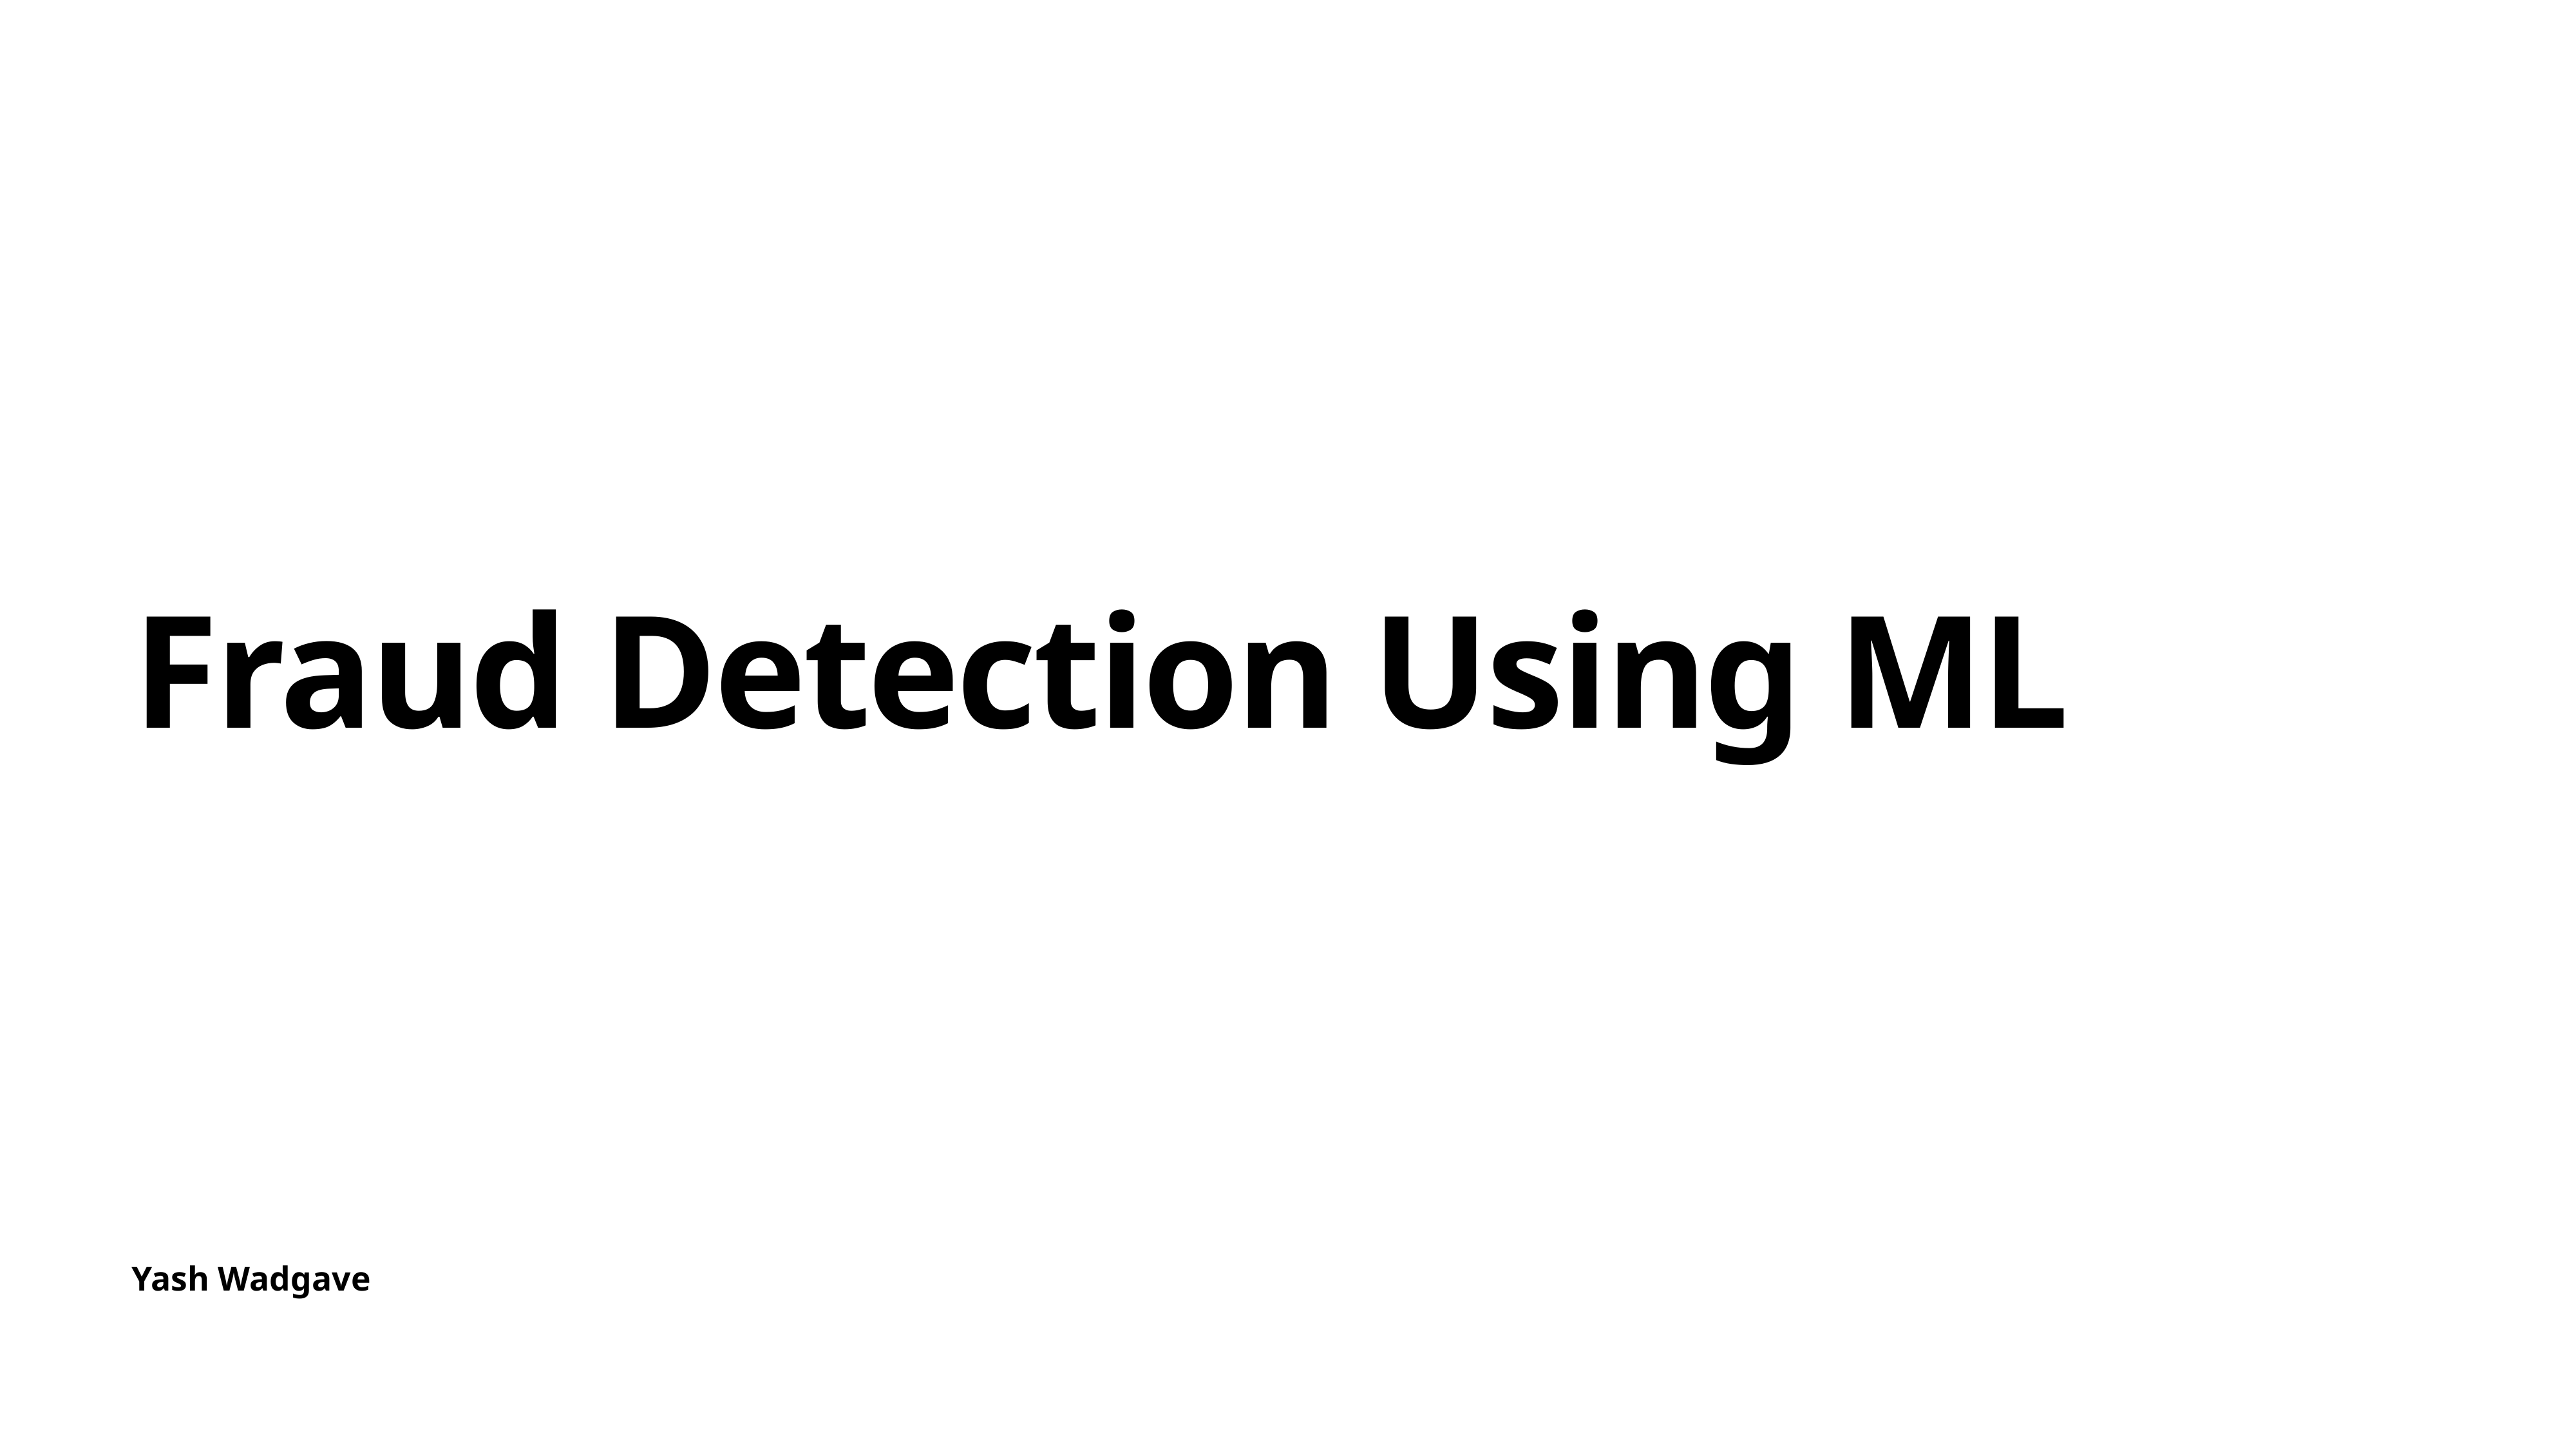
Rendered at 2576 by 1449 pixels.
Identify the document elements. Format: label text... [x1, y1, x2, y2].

list Yash Wadgave [126, 1252, 2448, 1321]
title Fraud Detection Using ML [127, 271, 2449, 764]
